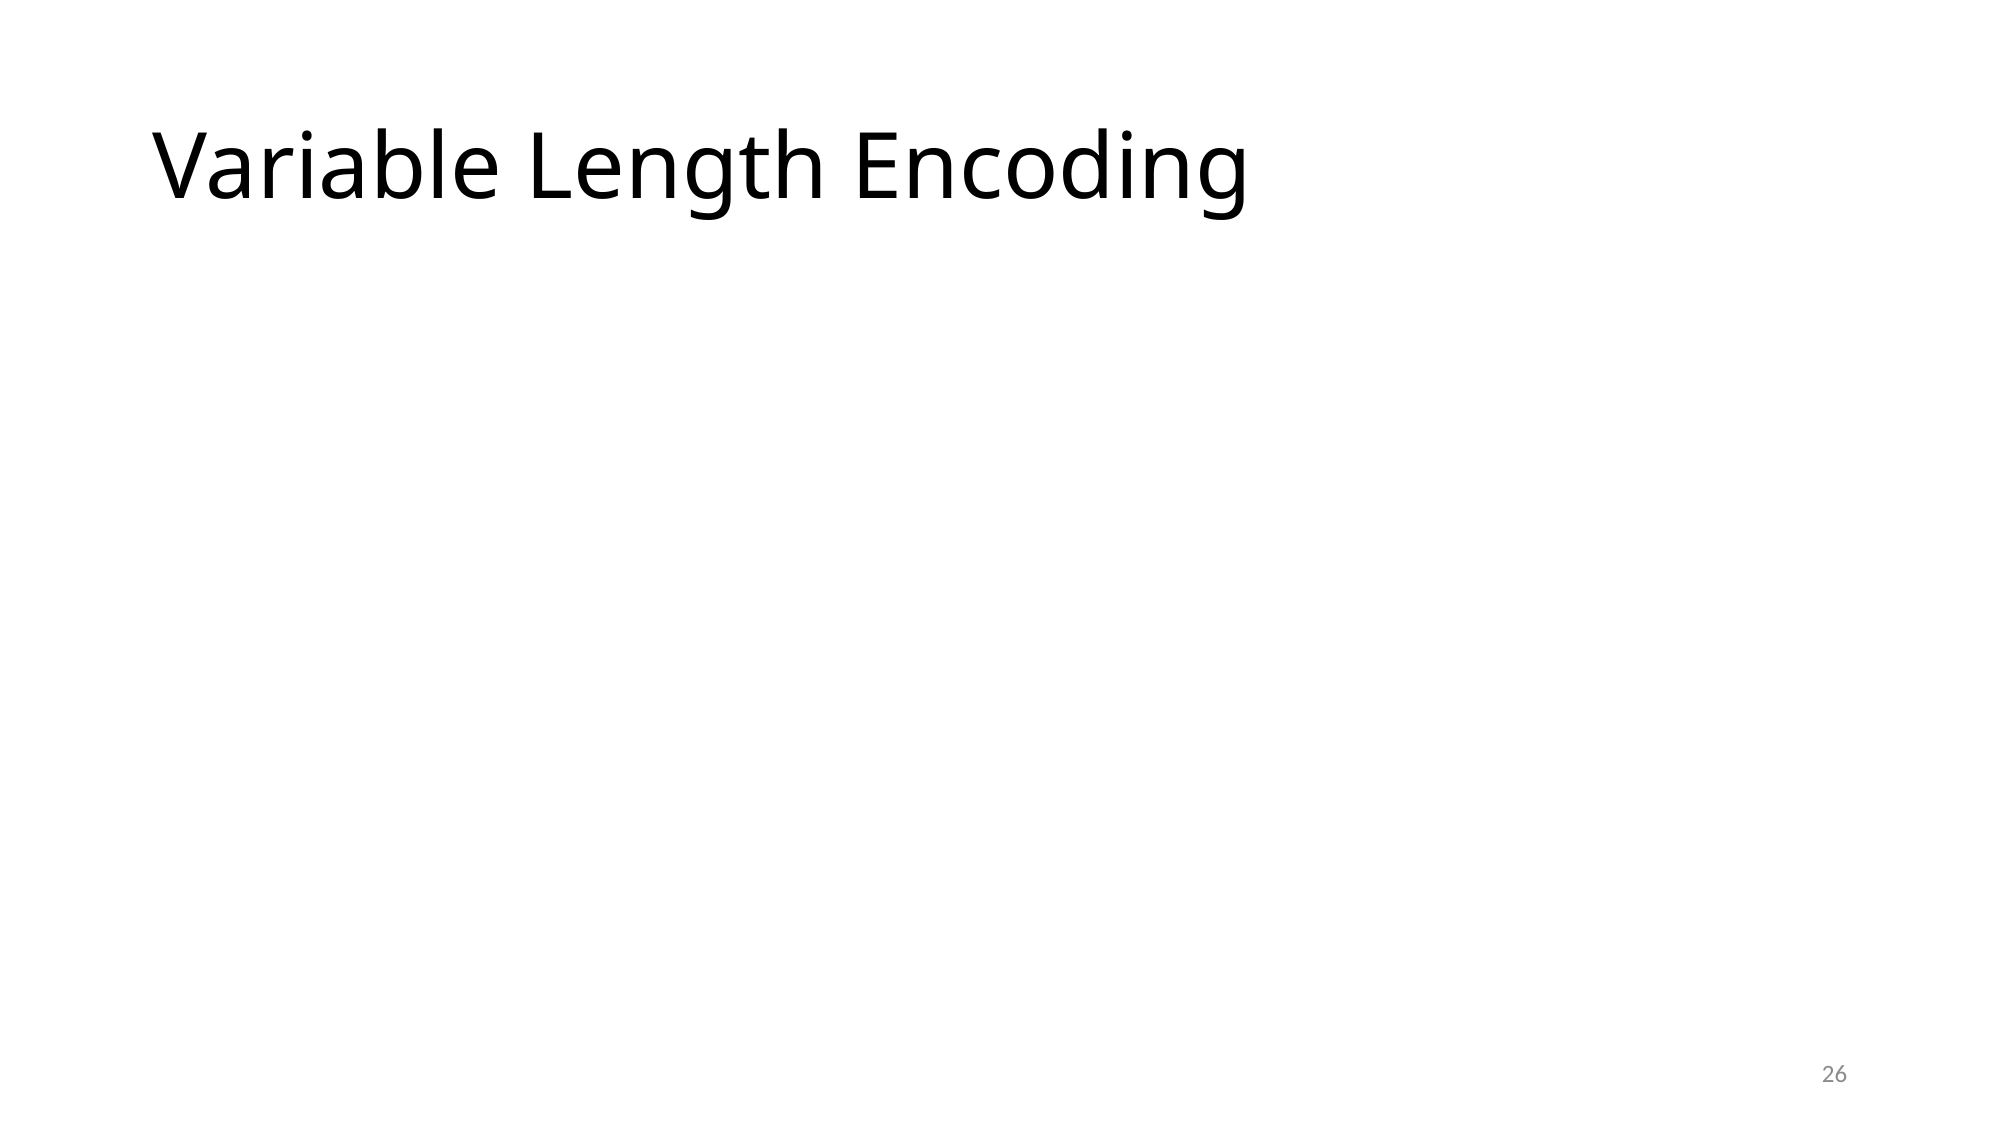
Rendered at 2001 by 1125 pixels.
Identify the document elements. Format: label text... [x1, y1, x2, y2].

title Variable Length Encoding [137, 59, 1863, 278]
slide_number 26 [1412, 1042, 1863, 1103]
